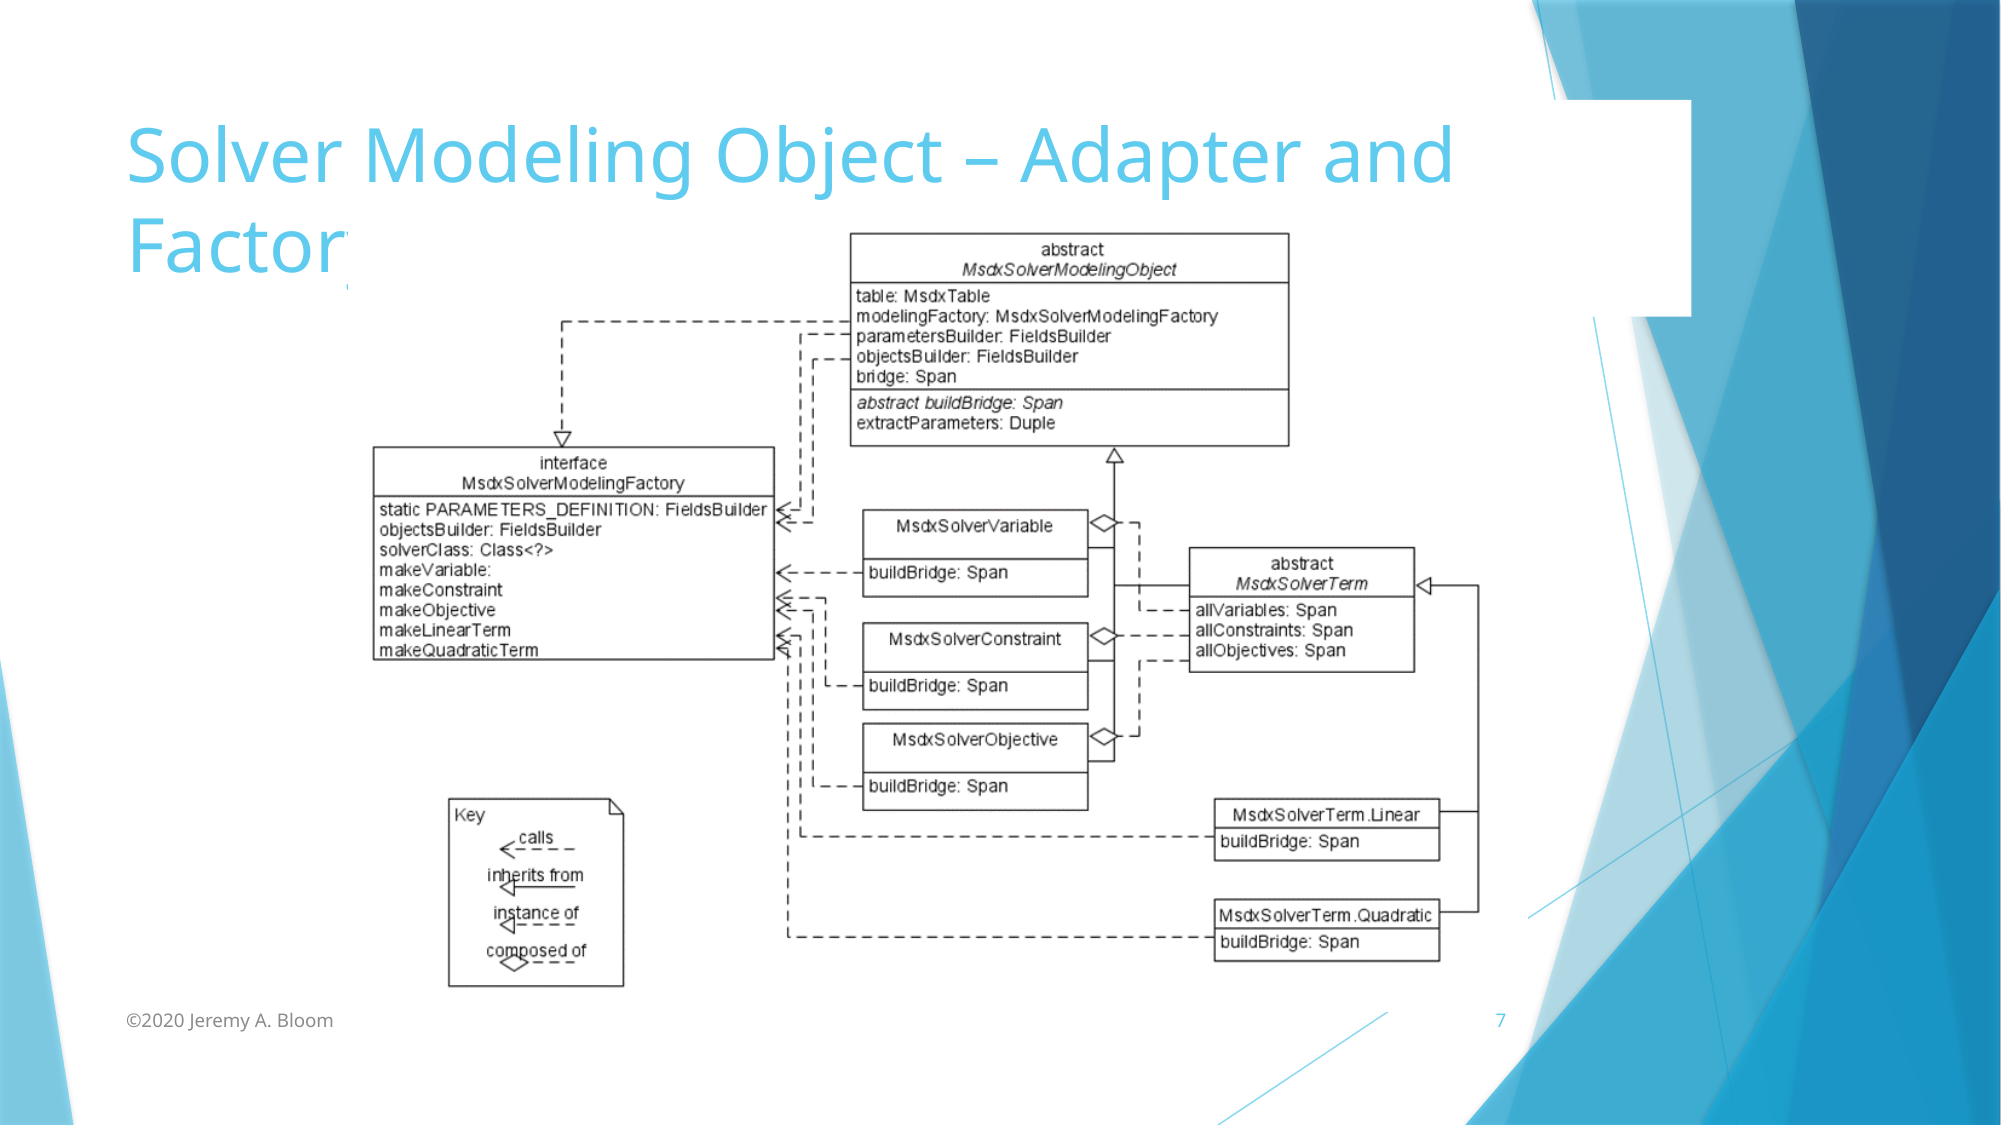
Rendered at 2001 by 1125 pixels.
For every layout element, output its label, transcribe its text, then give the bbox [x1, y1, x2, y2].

slide_number 7 [1409, 1019, 1522, 1051]
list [348, 207, 1529, 1012]
footer ©2020 Jeremy A. Bloom [111, 991, 1145, 1051]
title Solver Modeling Object – Adapter and Factory [111, 99, 1692, 317]
